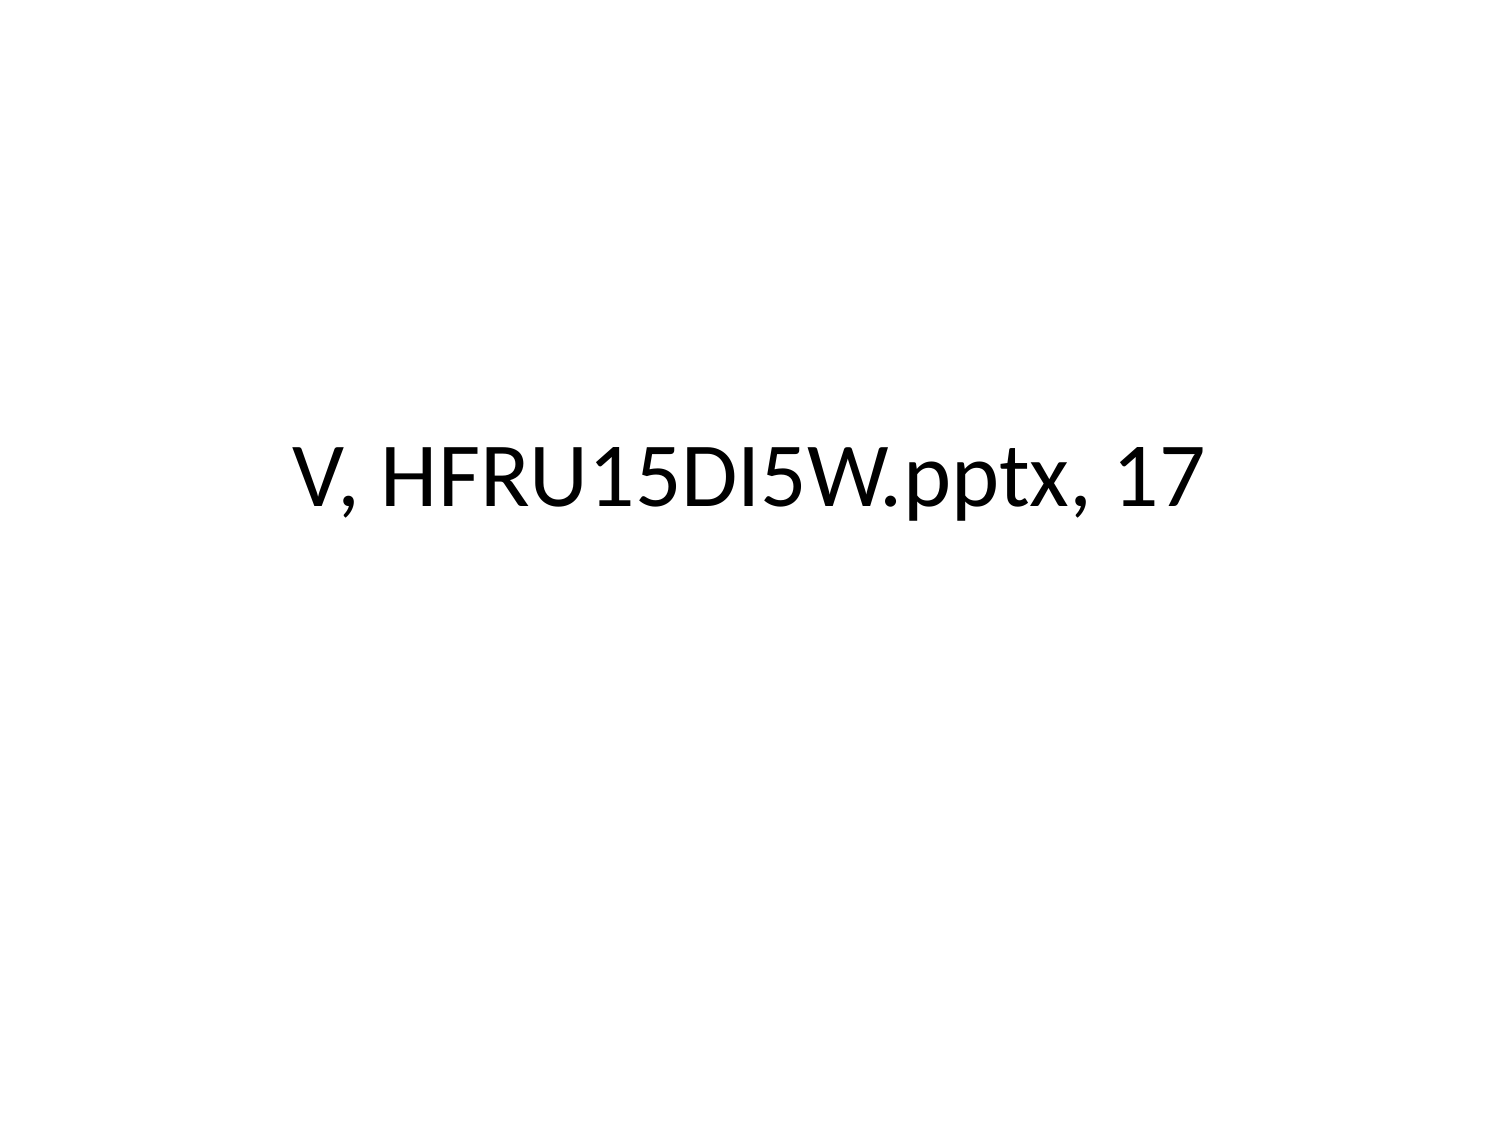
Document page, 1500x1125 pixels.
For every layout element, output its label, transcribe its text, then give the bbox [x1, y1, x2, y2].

title V, HFRU15DI5W.pptx, 17 [112, 349, 1388, 591]
